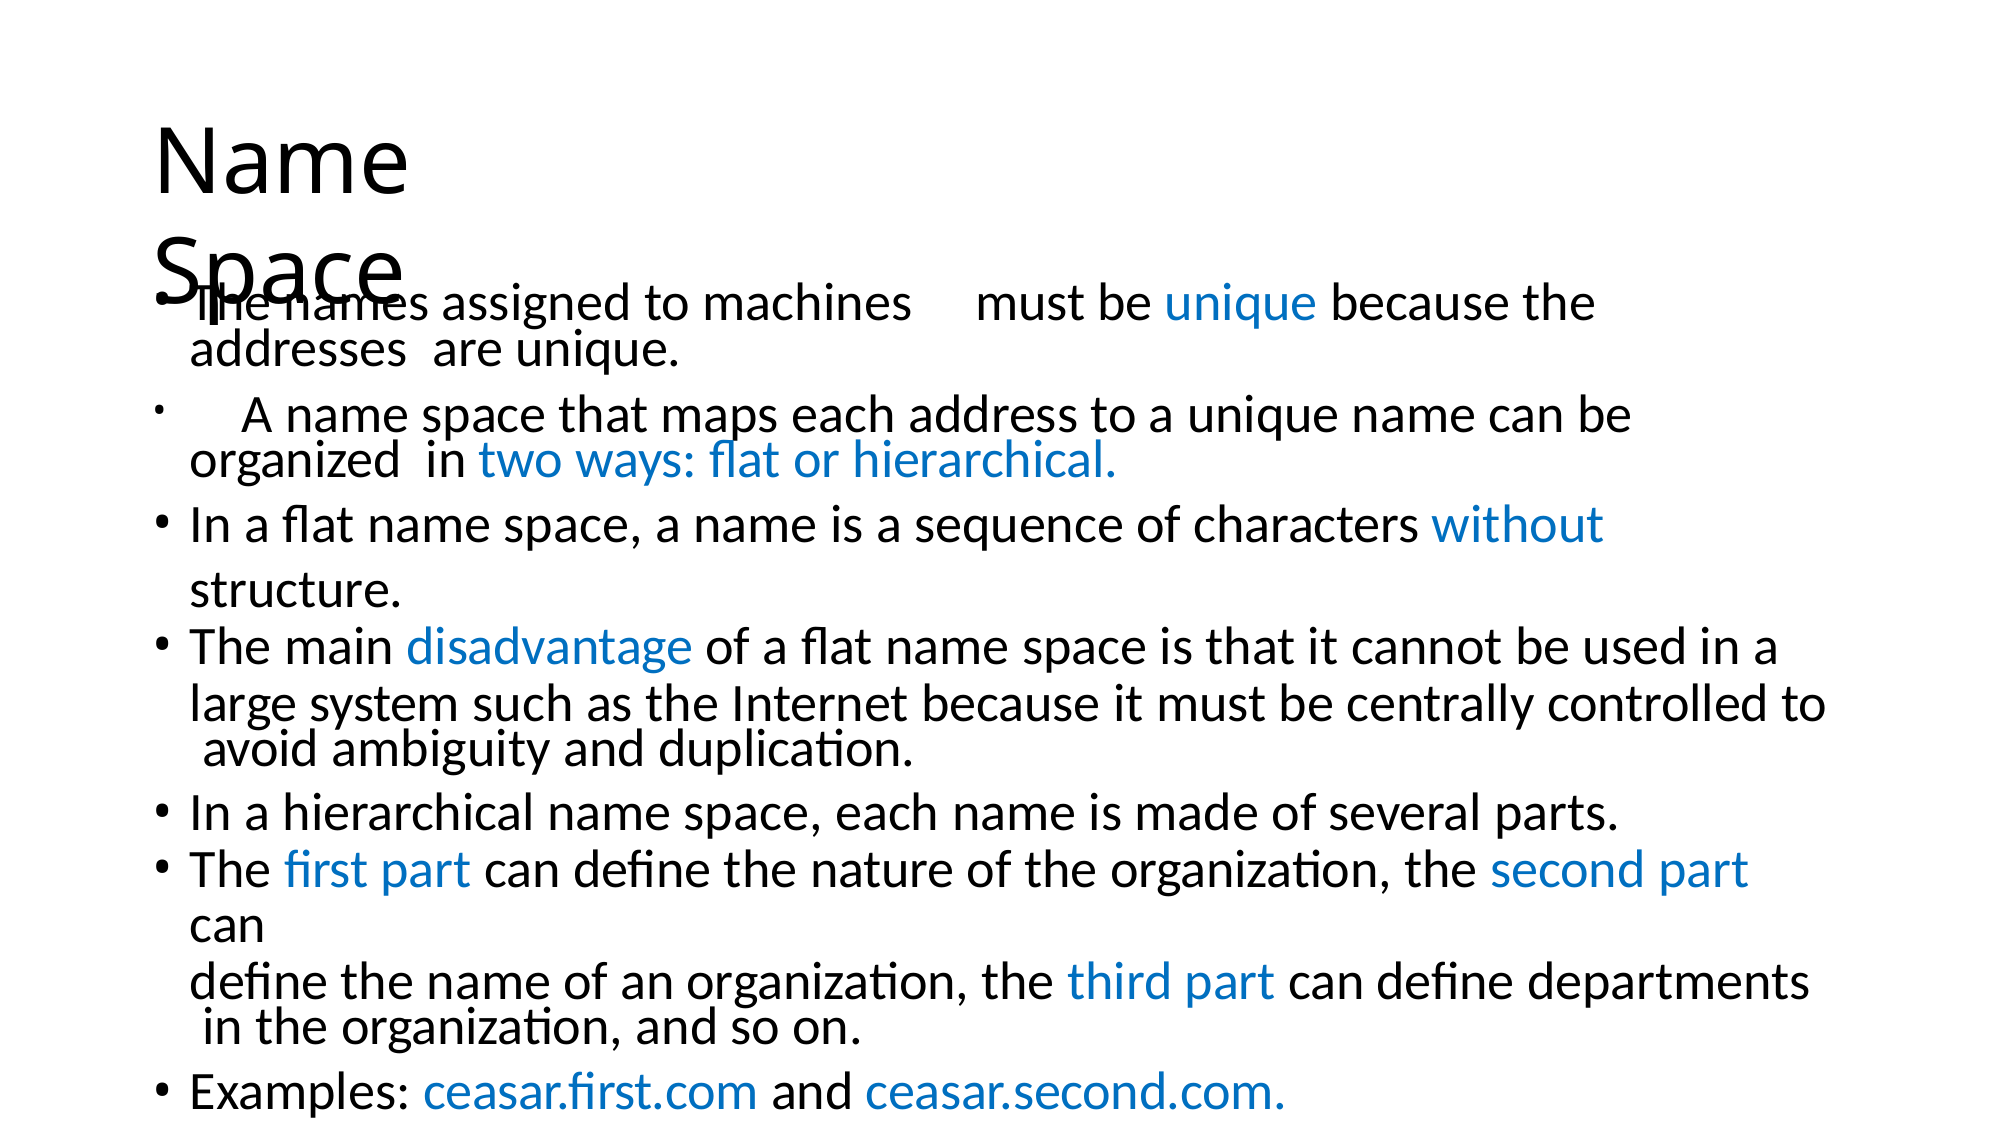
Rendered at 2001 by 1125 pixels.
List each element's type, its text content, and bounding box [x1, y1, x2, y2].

text_box The names assigned to machines must be unique because the addresses are unique. A name space that maps each address to a unique name can be organized in two ways: flat or hierarchical. In a flat name space, a name is a sequence of characters without structure. The main disadvantage of a flat name space is that it cannot be used in a large system such as the Internet because it must be centrally controlled to avoid ambiguity and duplication. In a hierarchical name space, each name is made of several parts. The first part can define the nature of the organization, the second part can define the name of an organization, the third part can define departments in the organization, and so on. Examples: ceasar.first.com and ceasar.second.com. [150, 262, 1848, 1121]
title Name Space [150, 100, 613, 262]
